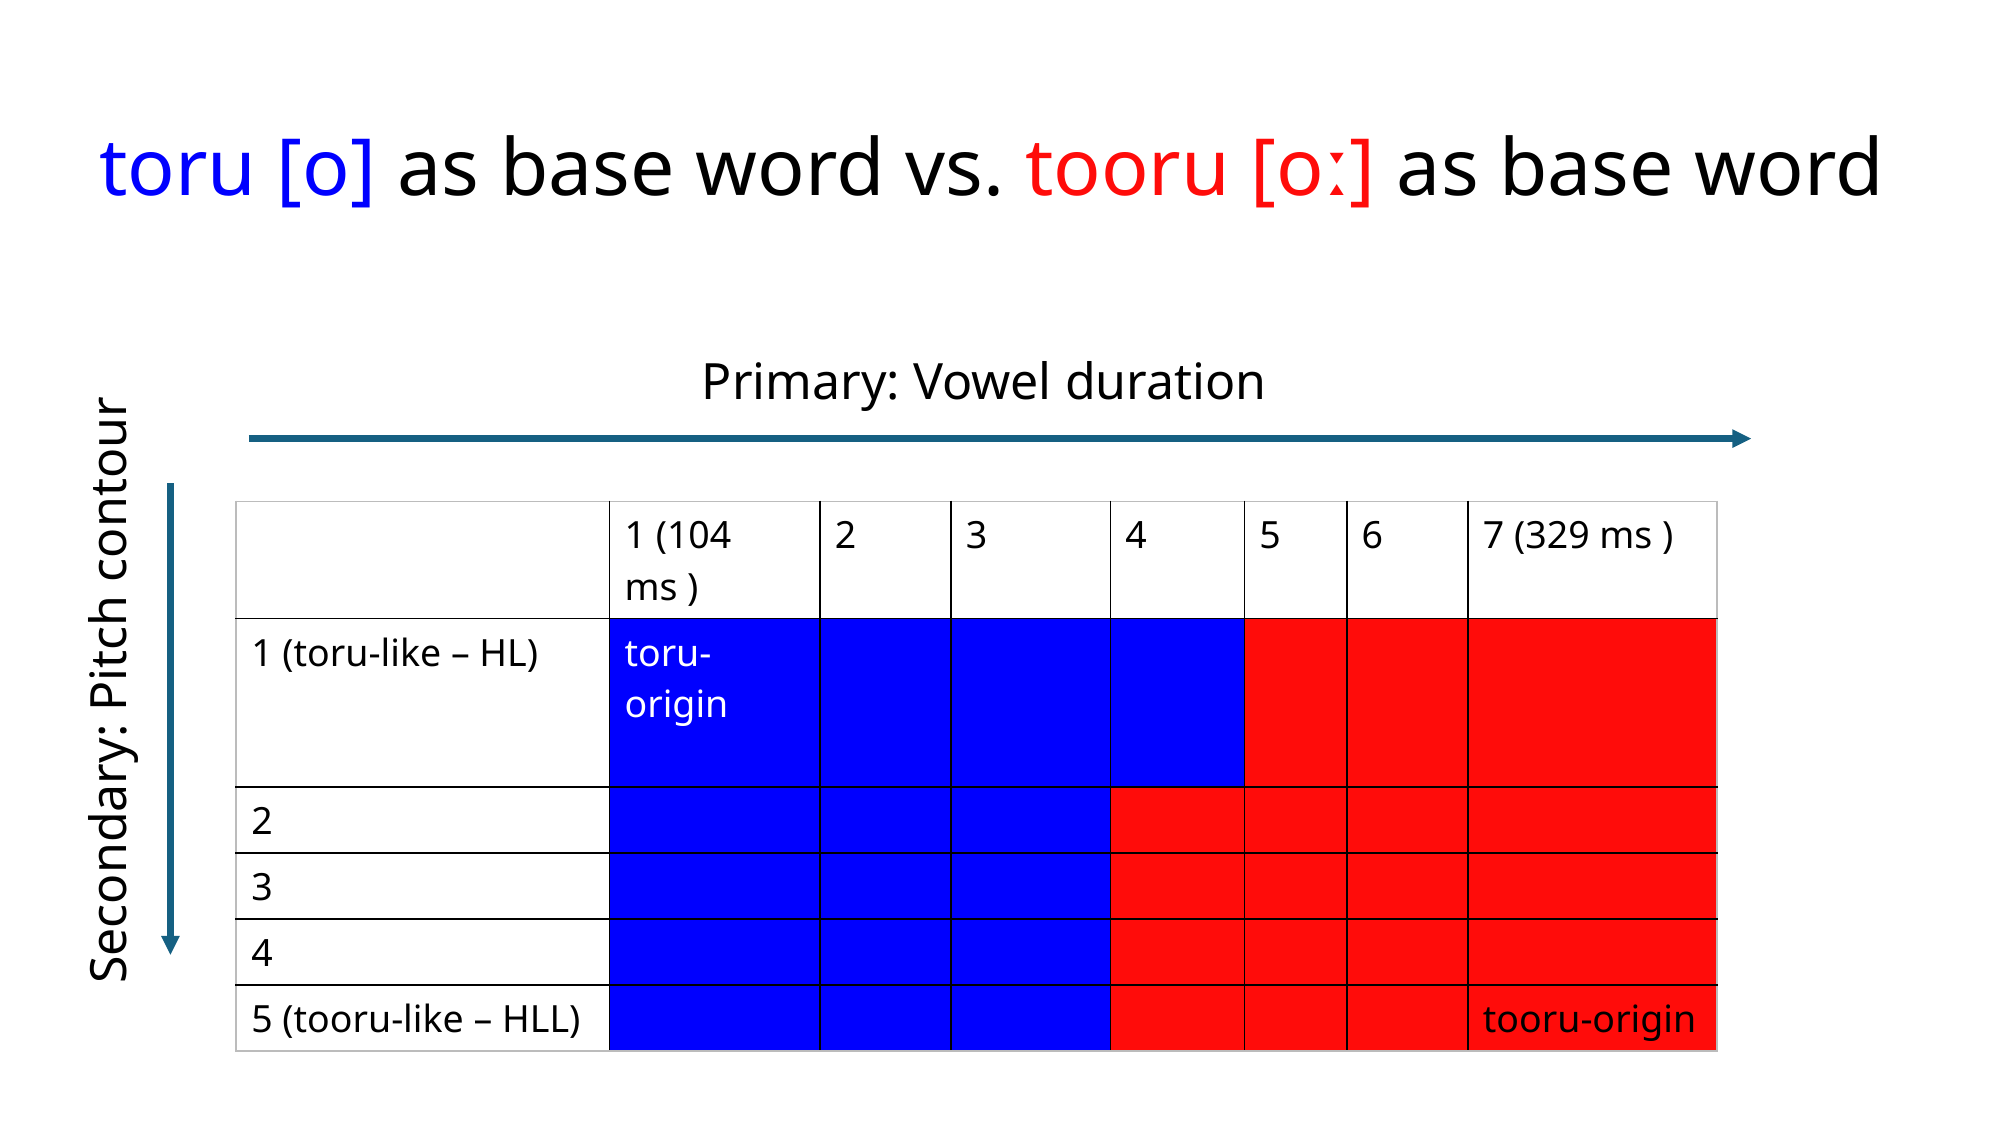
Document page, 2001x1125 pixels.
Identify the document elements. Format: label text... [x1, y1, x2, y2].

table_header 5 [1245, 502, 1346, 618]
table_cell [821, 619, 950, 786]
table_cell [1111, 788, 1244, 852]
table_cell [1111, 986, 1244, 1050]
table_cell [1348, 854, 1467, 918]
table_cell toru-origin [610, 619, 819, 786]
table_cell [952, 854, 1110, 918]
table_cell [1111, 854, 1244, 918]
table_header 7 (329 ms ) [1469, 502, 1716, 618]
table_header 4 [1111, 502, 1244, 618]
table_cell [1111, 920, 1244, 984]
table_cell [1245, 788, 1346, 852]
table_cell [1111, 619, 1244, 786]
title toru [o] as base word vs. tooru [oː] as base word [84, 80, 1916, 260]
table_cell tooru-origin [1469, 986, 1716, 1050]
table_header 6 [1348, 502, 1467, 618]
table_cell [821, 854, 950, 918]
text_box Primary: Vowel duration [687, 342, 1488, 418]
text_box Secondary: Pitch contour [69, 381, 144, 999]
table_cell [952, 920, 1110, 984]
table_header 2 [821, 502, 950, 618]
table_cell [1245, 854, 1346, 918]
table_cell [1245, 986, 1346, 1050]
table_cell [610, 920, 819, 984]
table_cell [1469, 854, 1716, 918]
table_header 3 [952, 502, 1110, 618]
table_cell [1348, 986, 1467, 1050]
table_header [237, 502, 609, 618]
table_cell [1245, 920, 1346, 984]
table_cell [610, 986, 819, 1050]
table_cell [1245, 619, 1346, 786]
table_cell 5 (tooru-like – HLL) [237, 986, 609, 1050]
table_cell 4 [237, 920, 609, 984]
table_header 1 (104 ms ) [610, 502, 819, 618]
table_cell 1 (toru-like – HL) [237, 619, 609, 786]
table_cell [821, 986, 950, 1050]
table_cell [821, 920, 950, 984]
table_cell [610, 788, 819, 852]
table_cell [821, 788, 950, 852]
table_cell [1348, 920, 1467, 984]
table_cell 3 [237, 854, 609, 918]
table_cell [1469, 788, 1716, 852]
table_cell [952, 619, 1110, 786]
table_cell [952, 788, 1110, 852]
table_cell [1469, 920, 1716, 984]
table_cell [1348, 619, 1467, 786]
table_cell [610, 854, 819, 918]
table_cell [952, 986, 1110, 1050]
table_cell [1348, 788, 1467, 852]
table_cell 2 [237, 788, 609, 852]
table_cell [1469, 619, 1716, 786]
